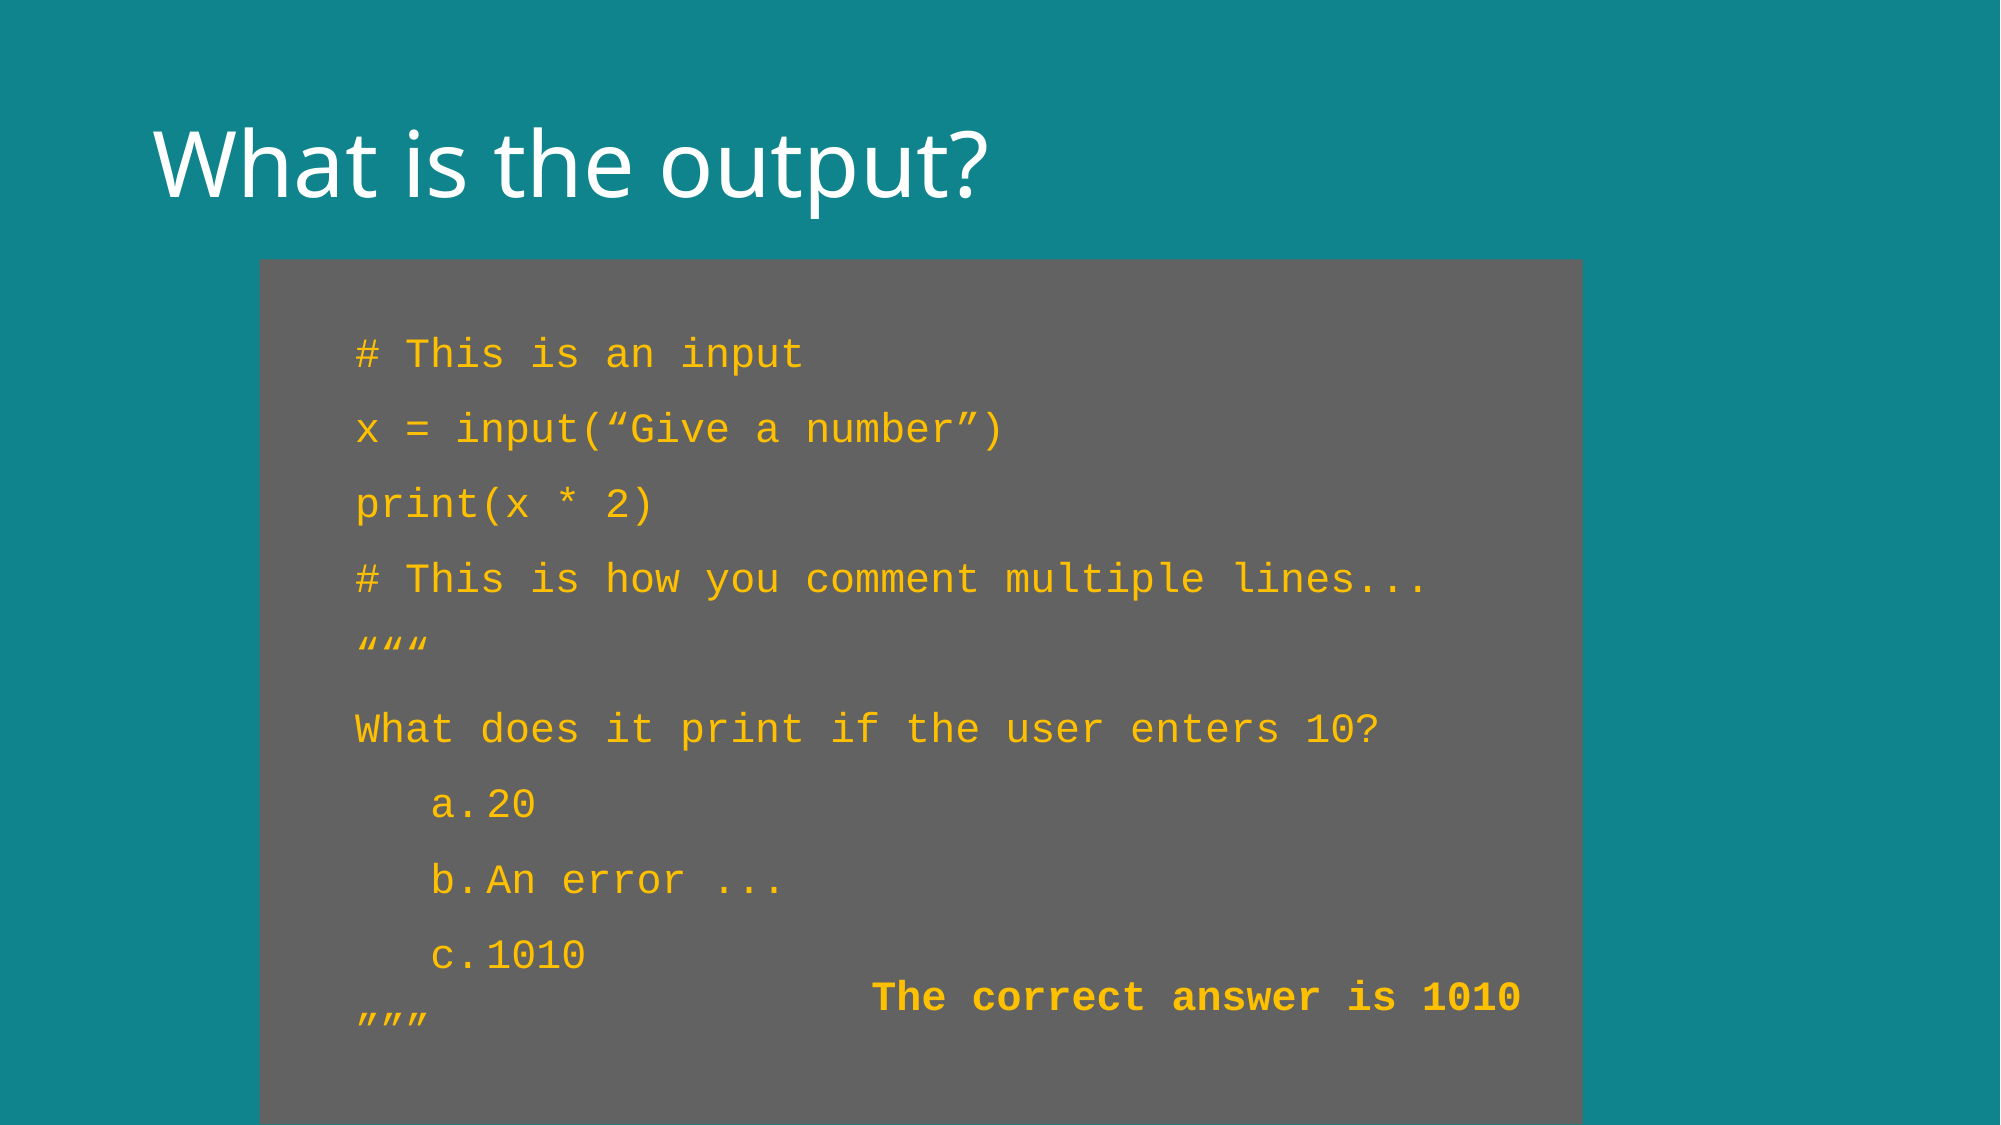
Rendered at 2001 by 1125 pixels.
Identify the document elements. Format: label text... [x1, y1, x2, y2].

text_box The correct answer is 1010 [856, 961, 1537, 1027]
text_box What is the output? [137, 59, 1862, 277]
text_box # This is an input x = input(“Give a number”) print(x * 2) # This is how you comment multiple lines... “““ What does it print if the user enters 10? 20 An error ... 1010 ””” [340, 318, 1531, 1059]
text_box [259, 277, 1584, 1125]
